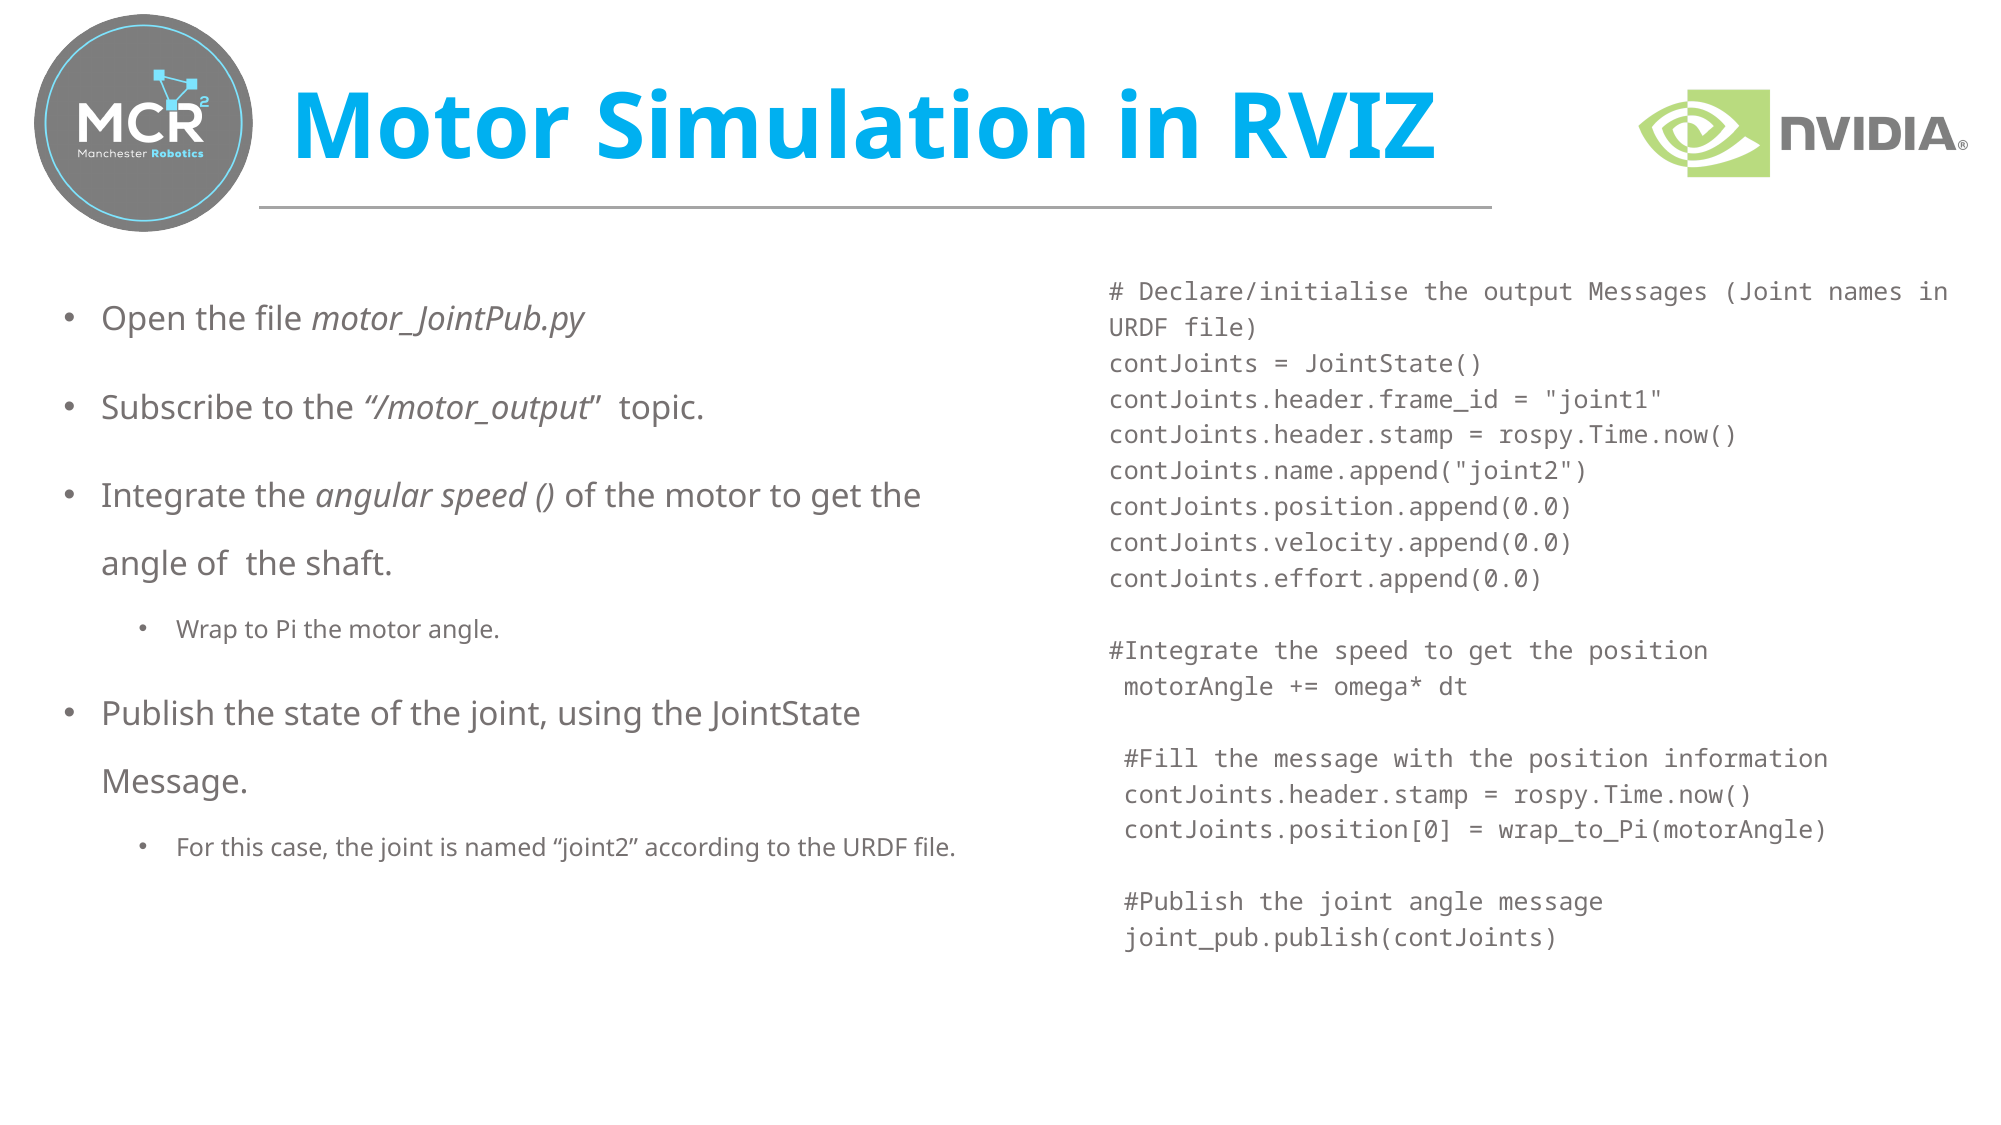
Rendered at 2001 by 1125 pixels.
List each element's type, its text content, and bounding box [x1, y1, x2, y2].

title Motor Simulation in RVIZ [275, 19, 1615, 238]
list # Declare/initialise the output Messages (Joint names in URDF file) contJoints = JointState() contJoints.header.frame_id = "joint1" contJoints.header.stamp = rospy.Time.now() contJoints.name.append("joint2") contJoints.position.append(0.0) contJoints.velocity.append(0.0) contJoints.effort.append(0.0) #Integrate the speed to get the position motorAngle += omega* dt #Fill the message with the position information contJoints.header.stamp = rospy.Time.now() contJoints.position[0] = wrap_to_Pi(motorAngle) #Publish the joint angle message joint_pub.publish(contJoints) [1093, 261, 1968, 1064]
